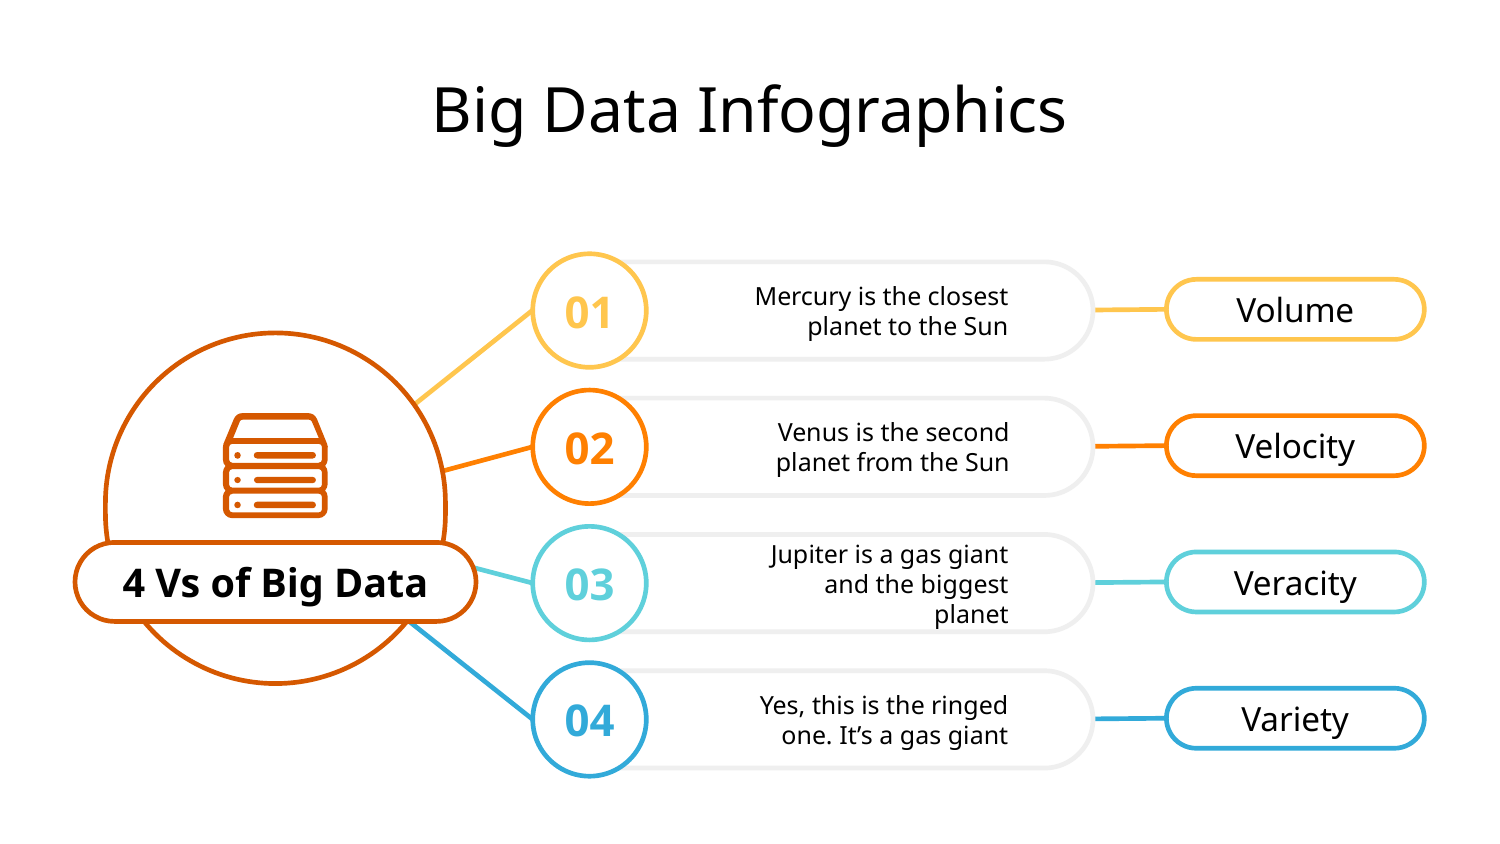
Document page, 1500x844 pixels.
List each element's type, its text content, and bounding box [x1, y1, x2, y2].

title Big Data Infographics [75, 67, 1425, 147]
text_box [105, 332, 270, 543]
text_box Variety [1166, 688, 1425, 749]
text_box [144, 622, 269, 684]
text_box Mercury is the closest planet to the Sun [654, 276, 1039, 345]
text_box Yes, this is the ringed one. It’s a gas giant [654, 684, 1039, 754]
text_box Venus is the second planet from the Sun [655, 413, 1041, 481]
text_box 03 [537, 526, 647, 640]
text_box Jupiter is a gas giant and the biggest planet [654, 549, 1039, 617]
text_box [275, 296, 550, 516]
text_box 4 Vs of Big Data [75, 542, 269, 622]
text_box Volume [1166, 279, 1425, 340]
text_box Velocity [1166, 415, 1425, 476]
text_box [274, 514, 533, 720]
text_box Veracity [1166, 551, 1425, 612]
text_box [619, 670, 1093, 769]
text_box 01 [534, 253, 647, 368]
text_box 04 [533, 662, 647, 777]
text_box [620, 398, 1093, 496]
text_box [222, 412, 329, 519]
text_box [620, 534, 1093, 632]
text_box [619, 261, 1093, 360]
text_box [332, 446, 533, 514]
text_box 02 [555, 390, 647, 504]
